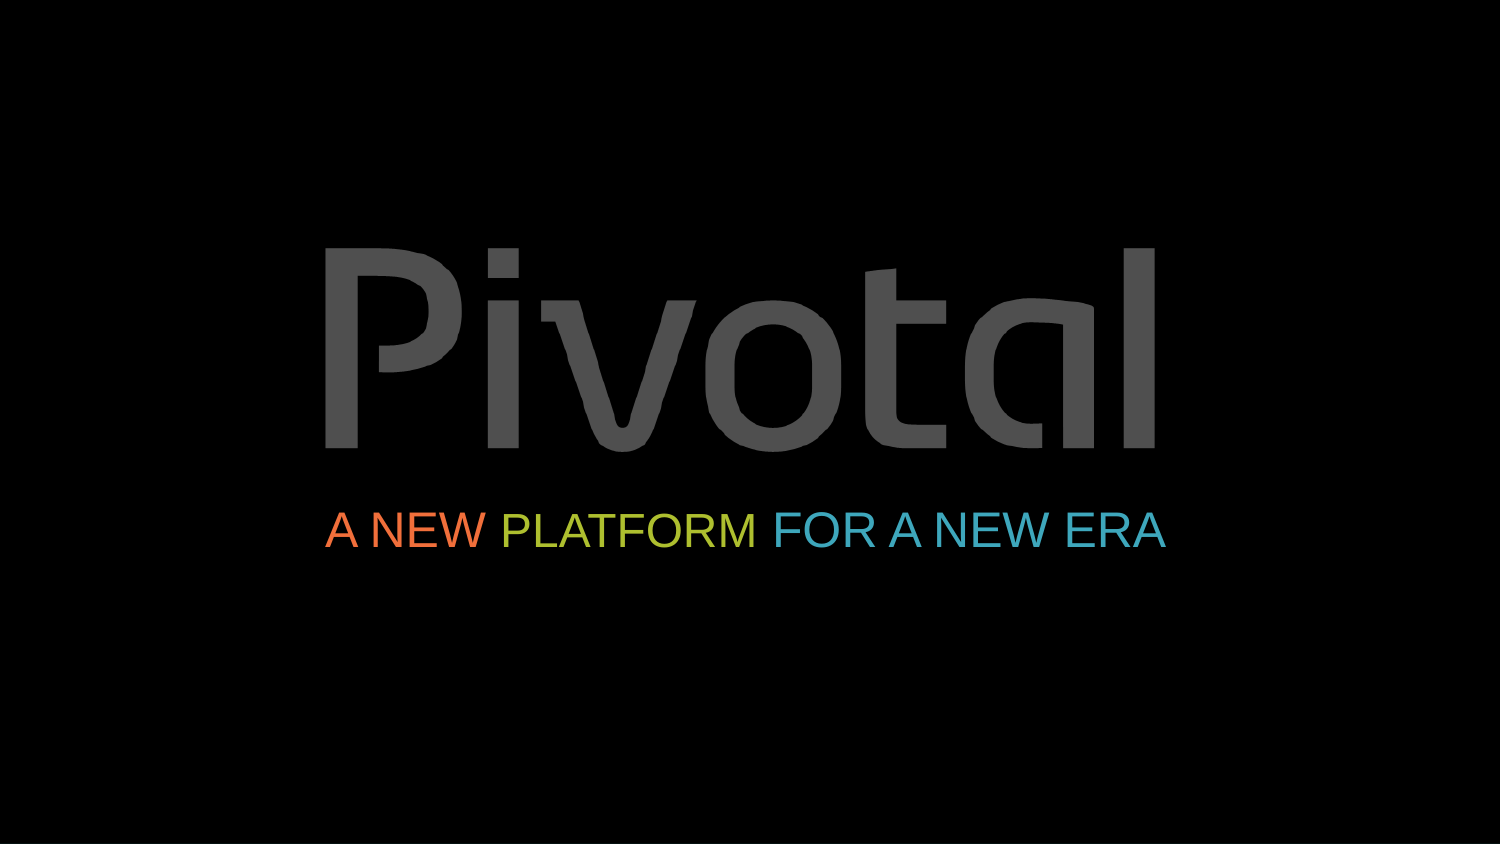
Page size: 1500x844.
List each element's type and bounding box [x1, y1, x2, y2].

picture [317, 238, 1163, 462]
